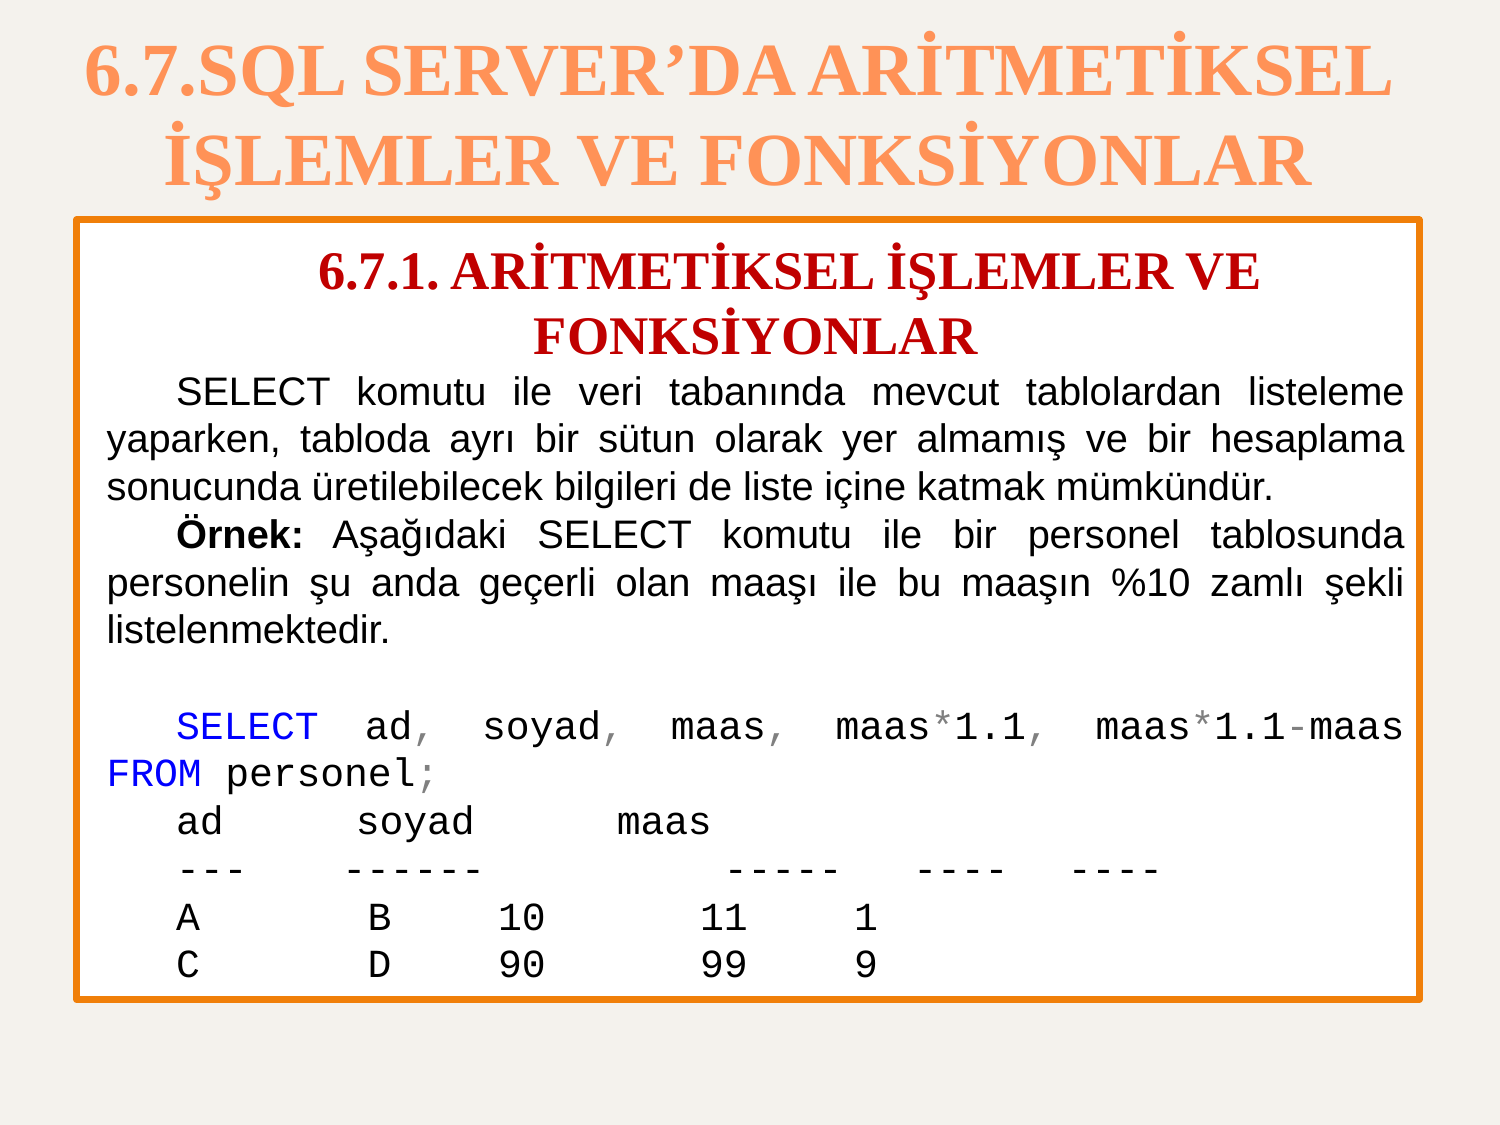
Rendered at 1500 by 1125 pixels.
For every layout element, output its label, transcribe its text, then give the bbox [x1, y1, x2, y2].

list 6.7.1. ARİTMETİKSEL İŞLEMLER VE FONKSİYONLAR SELECT komutu ile veri tabanında mevcut tablolardan listeleme yaparken, tabloda ayrı bir sütun olarak yer almamış ve bir hesaplama sonucunda üretilebilecek bilgileri de liste içine katmak mümkündür. Örnek: Aşağıdaki SELECT komutu ile bir personel tablosunda personelin şu anda geçerli olan maaşı ile bu maaşın %10 zamlı şekli listelenmektedir. SELECT ad, soyad, maas, maas*1.1, maas*1.1-maas FROM personel; ad soyad maas --- ------ ----- ---- ---- A B 10 11 1 C D 90 99 9 [73, 216, 1423, 1003]
title 6.7.SQL SERVER’DA ARİTMETİKSEL İŞLEMLER VE FONKSİYONLAR [29, 0, 1447, 209]
